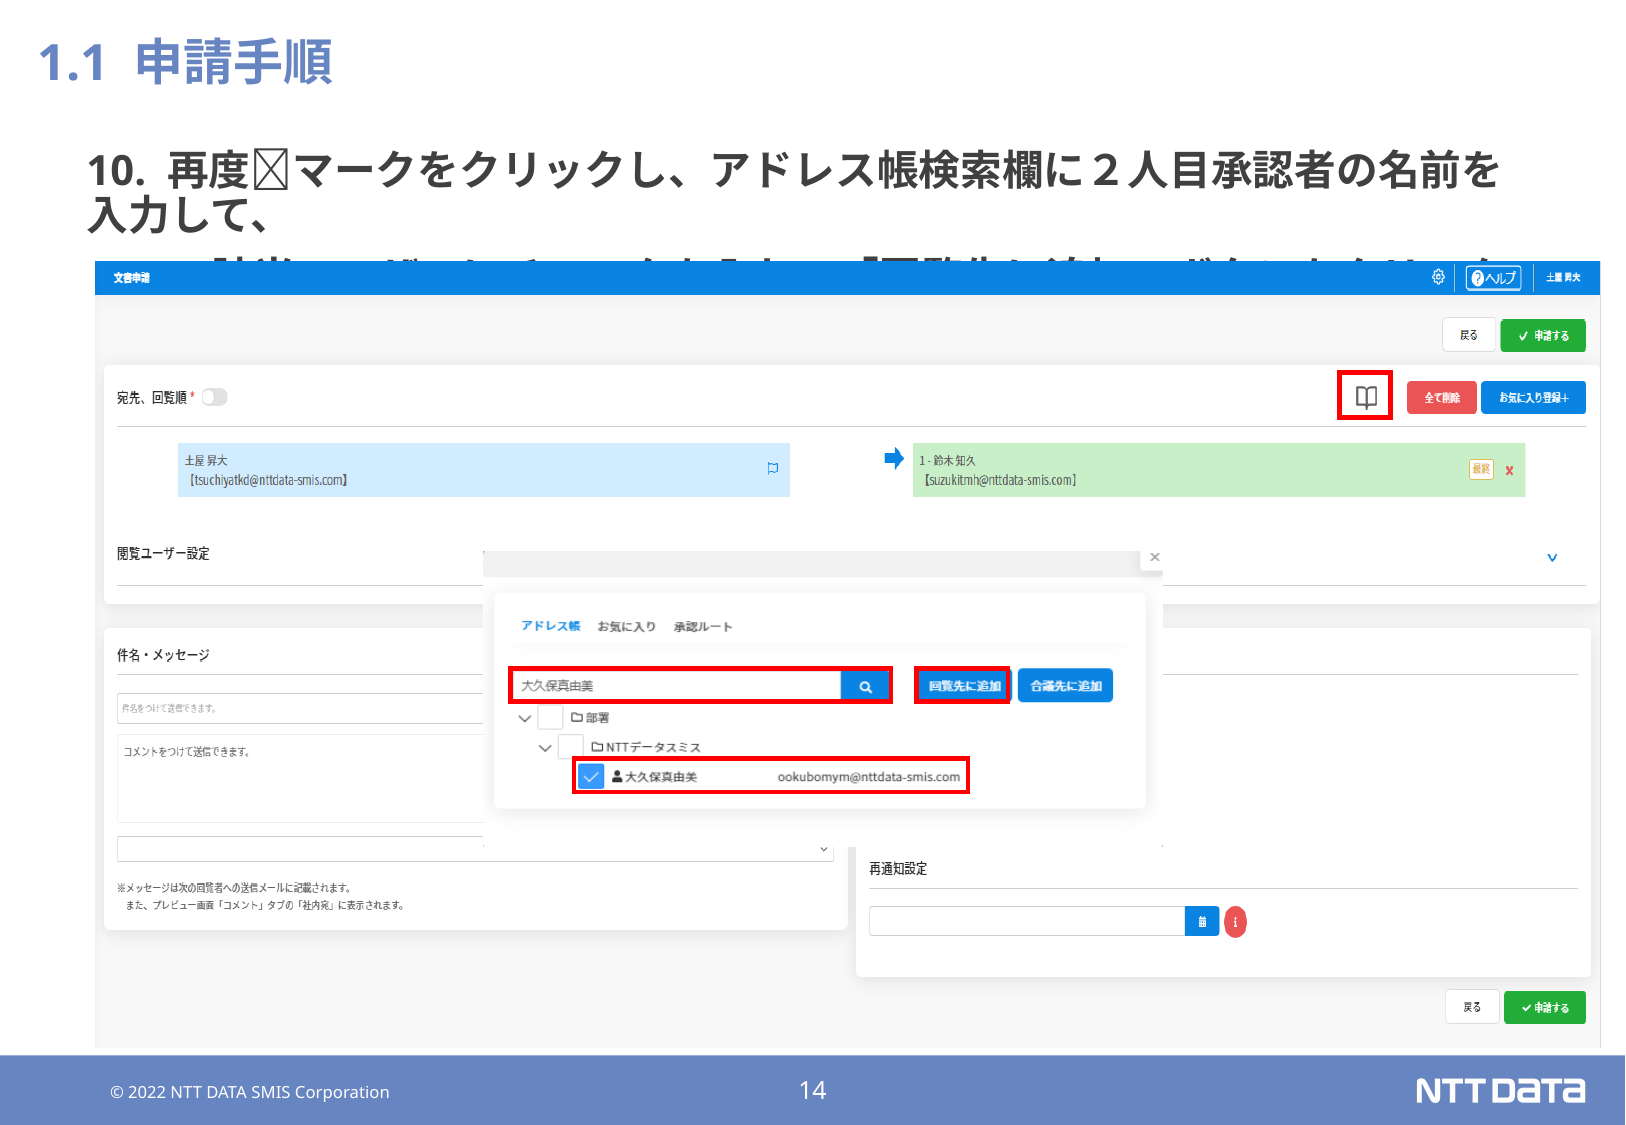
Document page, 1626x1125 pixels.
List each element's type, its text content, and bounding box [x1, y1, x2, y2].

list 10. 再度📖マークをクリックし、アドレス帳検索欄に２人目承認者の名前を入力して、 該当ユーザーにチェックを入れ、「回覧先に追加」ボタンをクリックします。 [71, 142, 1553, 1005]
picture [1404, 1066, 1598, 1115]
title 1.1 申請手順 [22, 0, 1602, 119]
picture [92, 261, 1601, 1048]
